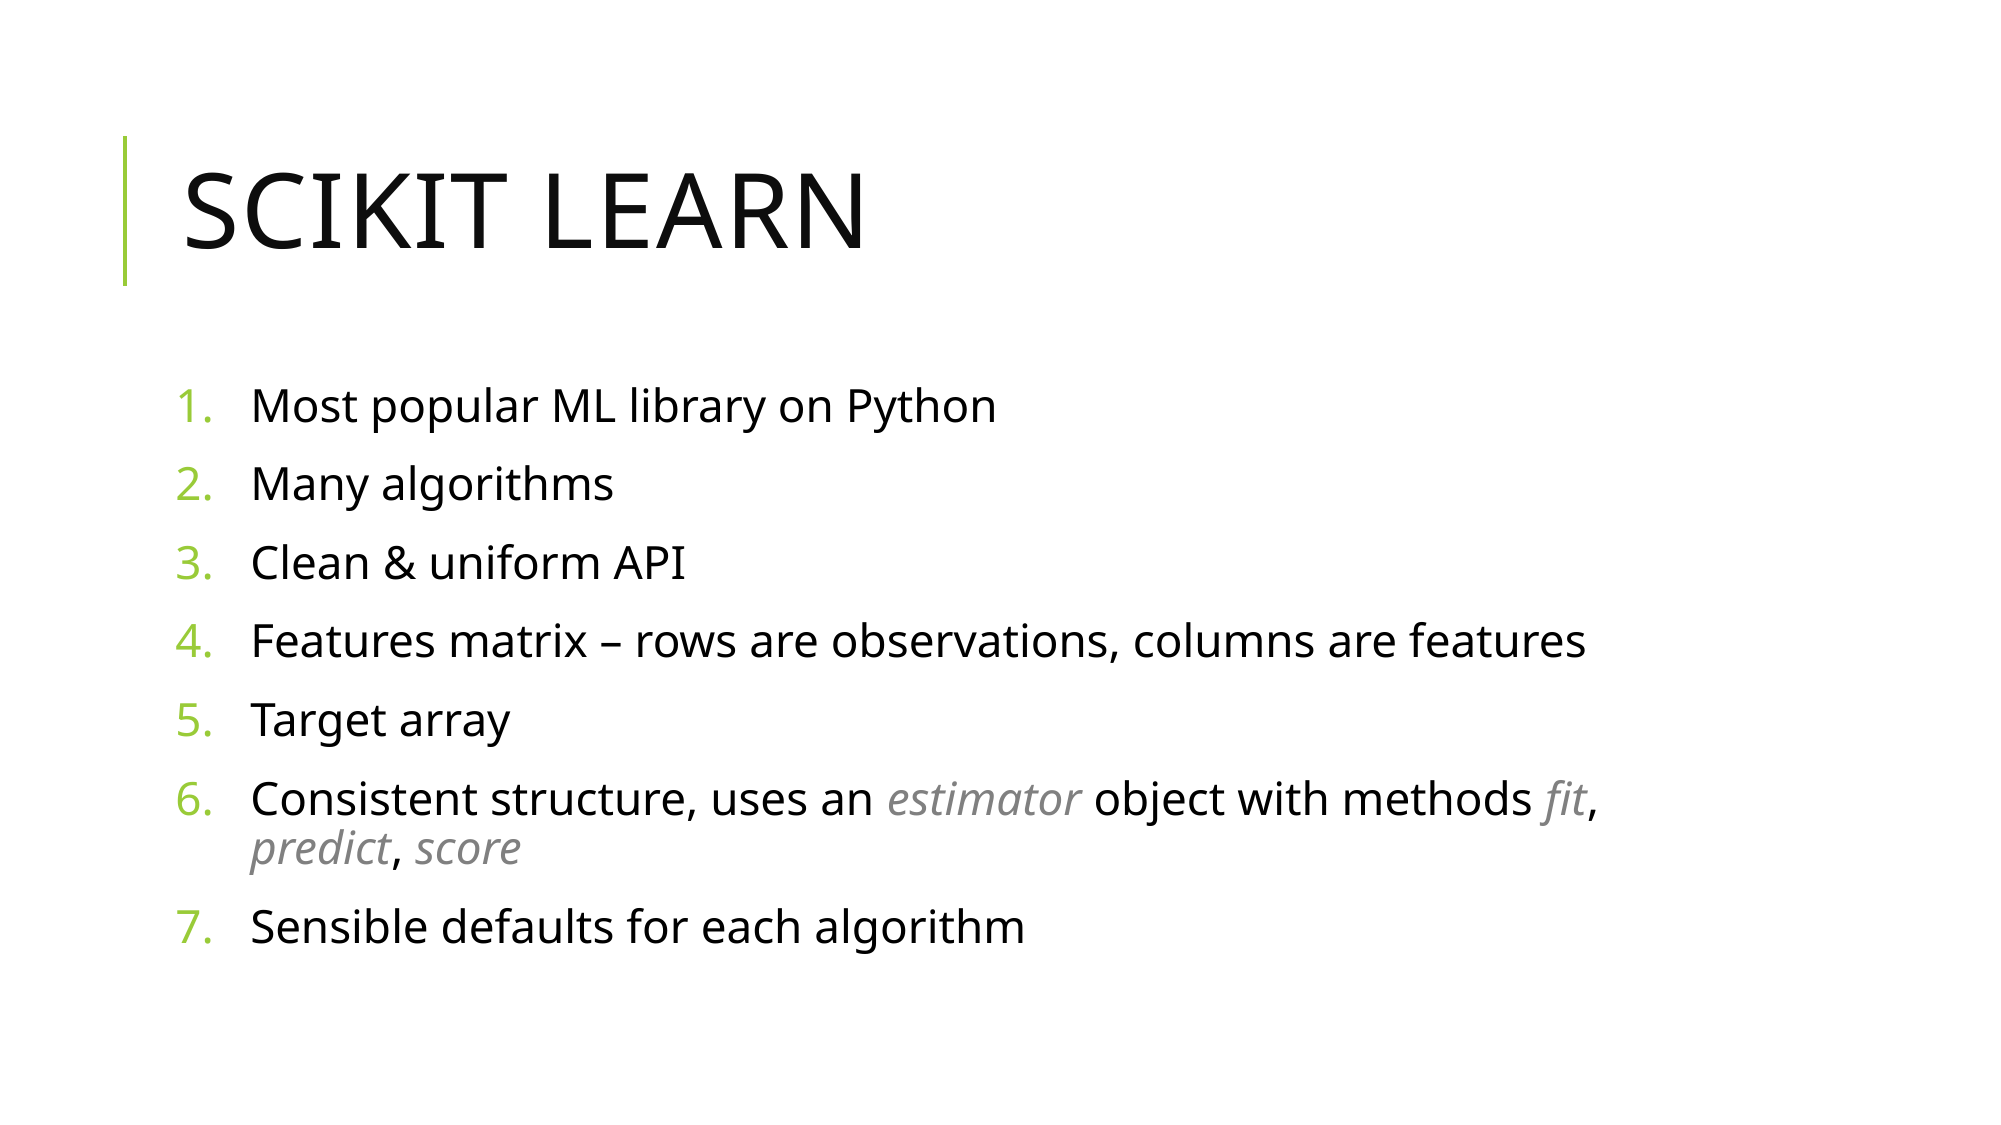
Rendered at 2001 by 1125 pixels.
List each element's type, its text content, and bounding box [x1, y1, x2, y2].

title SciKit Learn [168, 96, 1763, 342]
list Most popular ML library on Python Many algorithms Clean & uniform API Features matrix – rows are observations, columns are features Target array Consistent structure, uses an estimator object with methods fit, predict, score Sensible defaults for each algorithm [168, 375, 1763, 1035]
